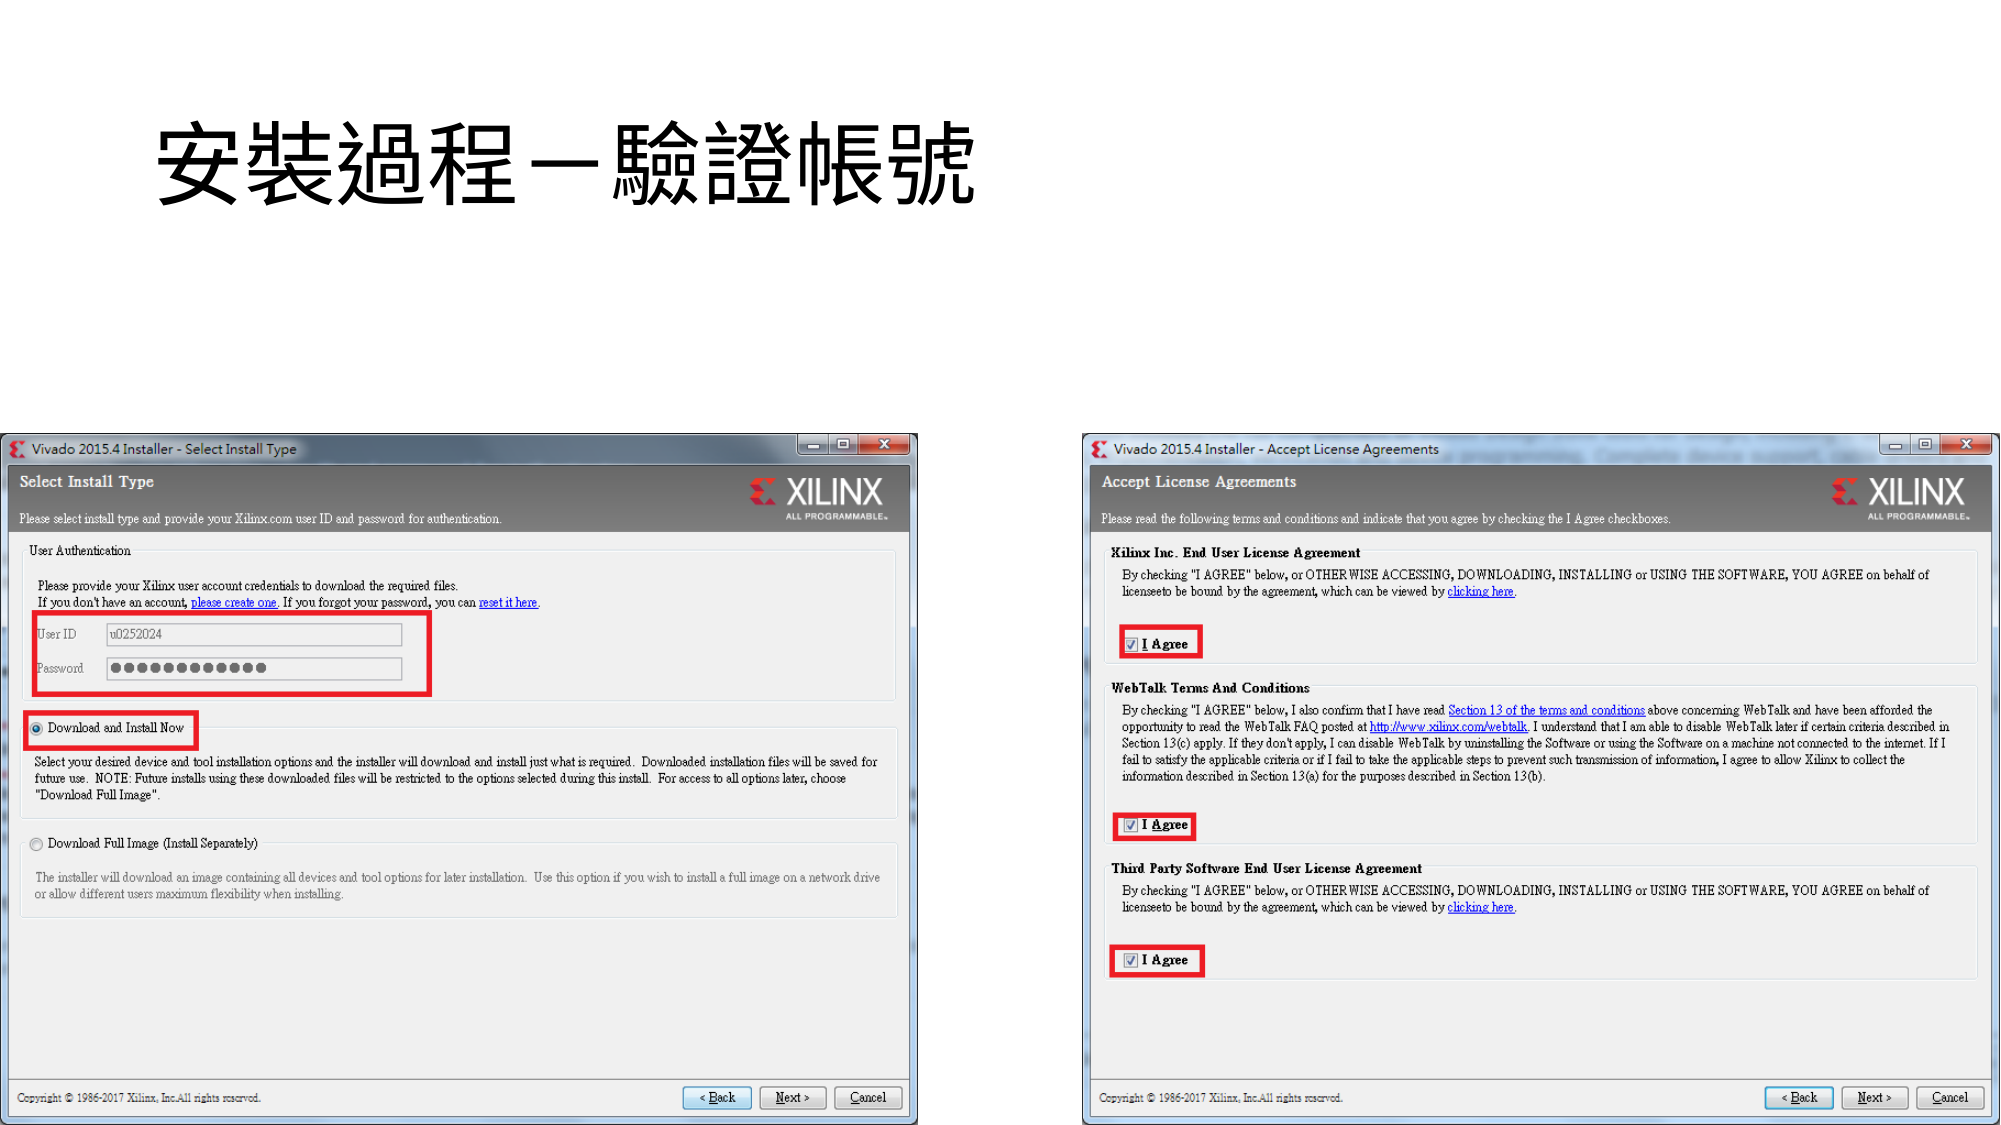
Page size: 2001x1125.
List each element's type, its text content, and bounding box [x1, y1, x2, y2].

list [0, 433, 918, 1125]
title 安裝過程－驗證帳號 [137, 59, 1863, 278]
picture [1082, 433, 2000, 1125]
